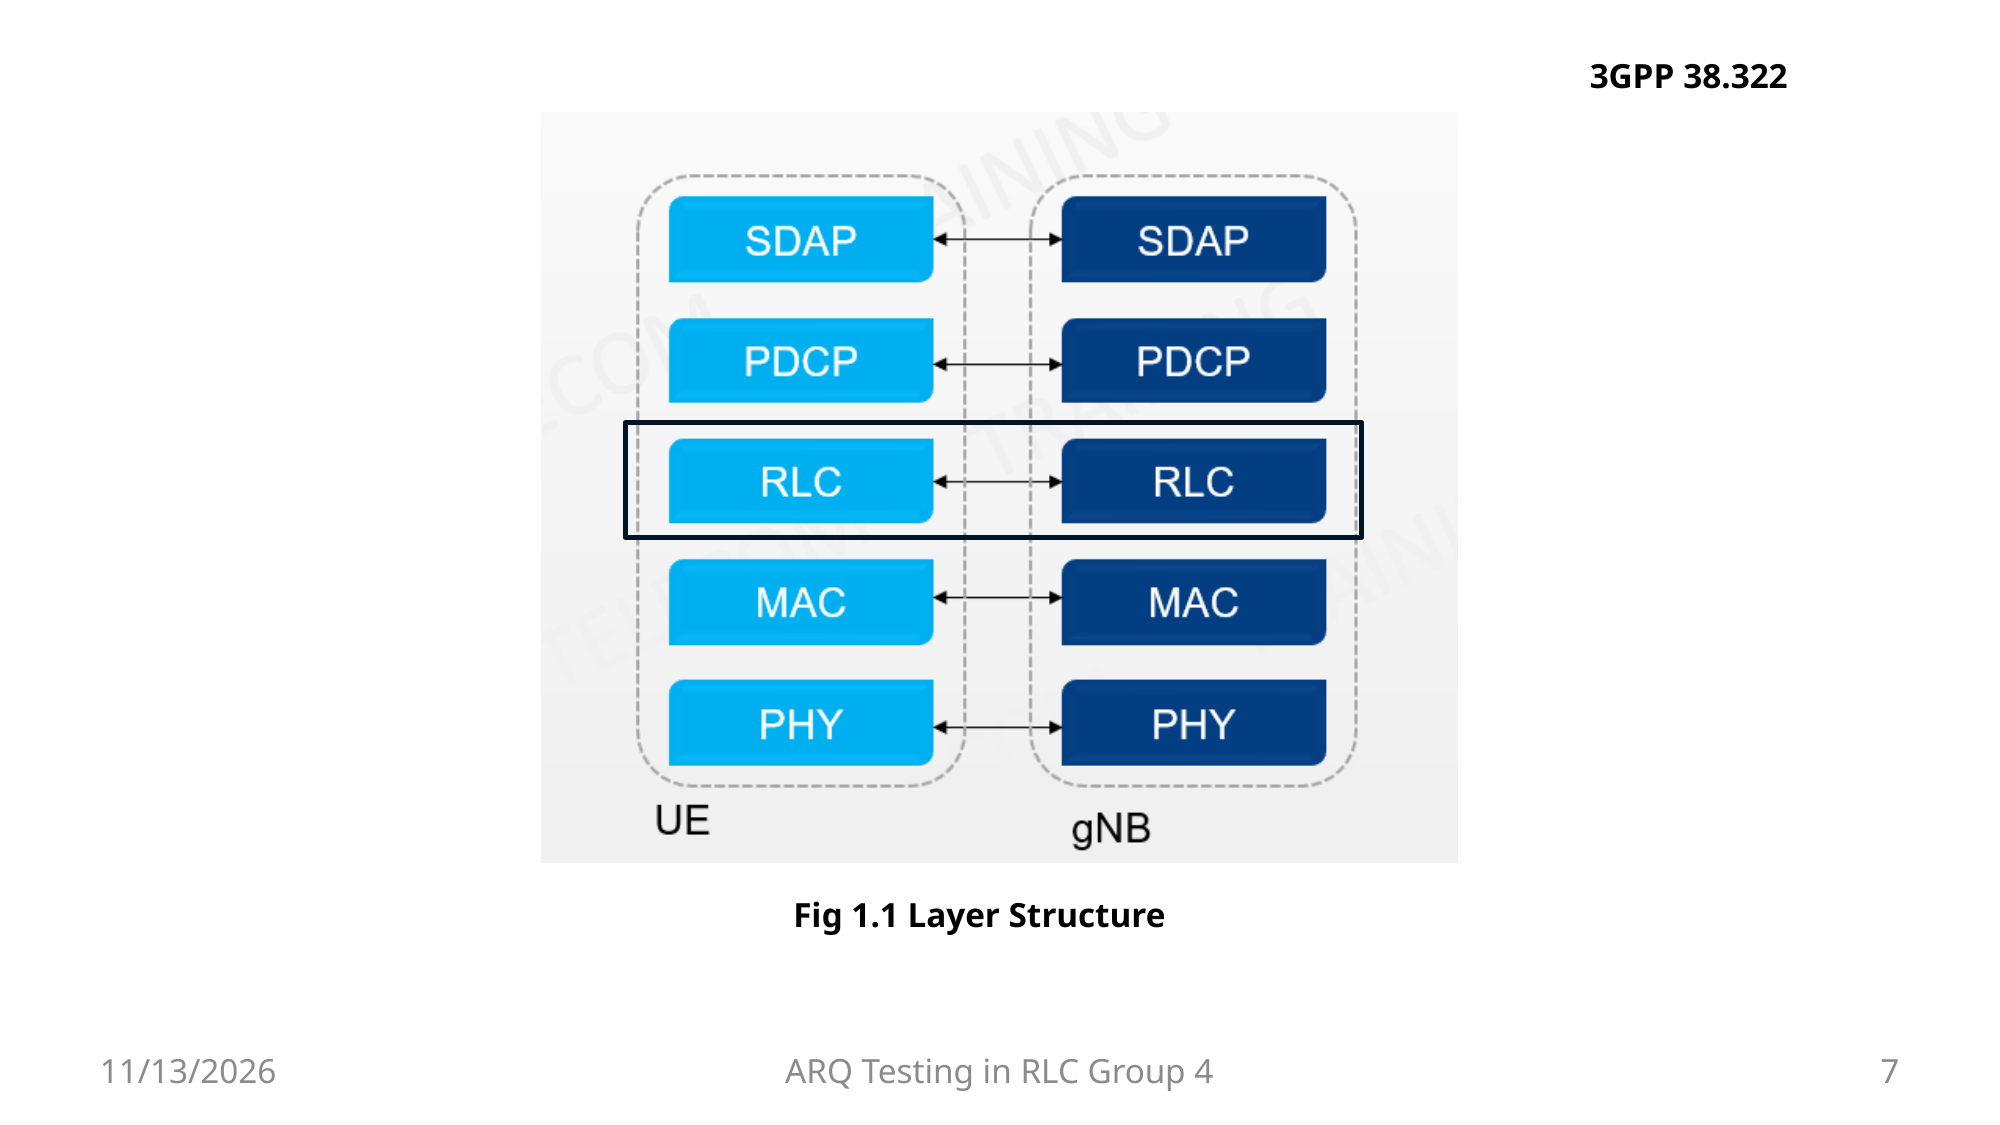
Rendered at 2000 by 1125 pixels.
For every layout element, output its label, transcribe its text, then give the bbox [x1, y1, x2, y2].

slide_number 7 [1432, 1042, 1900, 1103]
footer ARQ Testing in RLC Group 4 [683, 1042, 1317, 1103]
text_box Fig 1.1 Layer Structure [778, 886, 1229, 942]
text_box 3GPP 38.322 [1574, 48, 1936, 103]
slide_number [99, 1042, 567, 1103]
picture [541, 111, 1458, 863]
